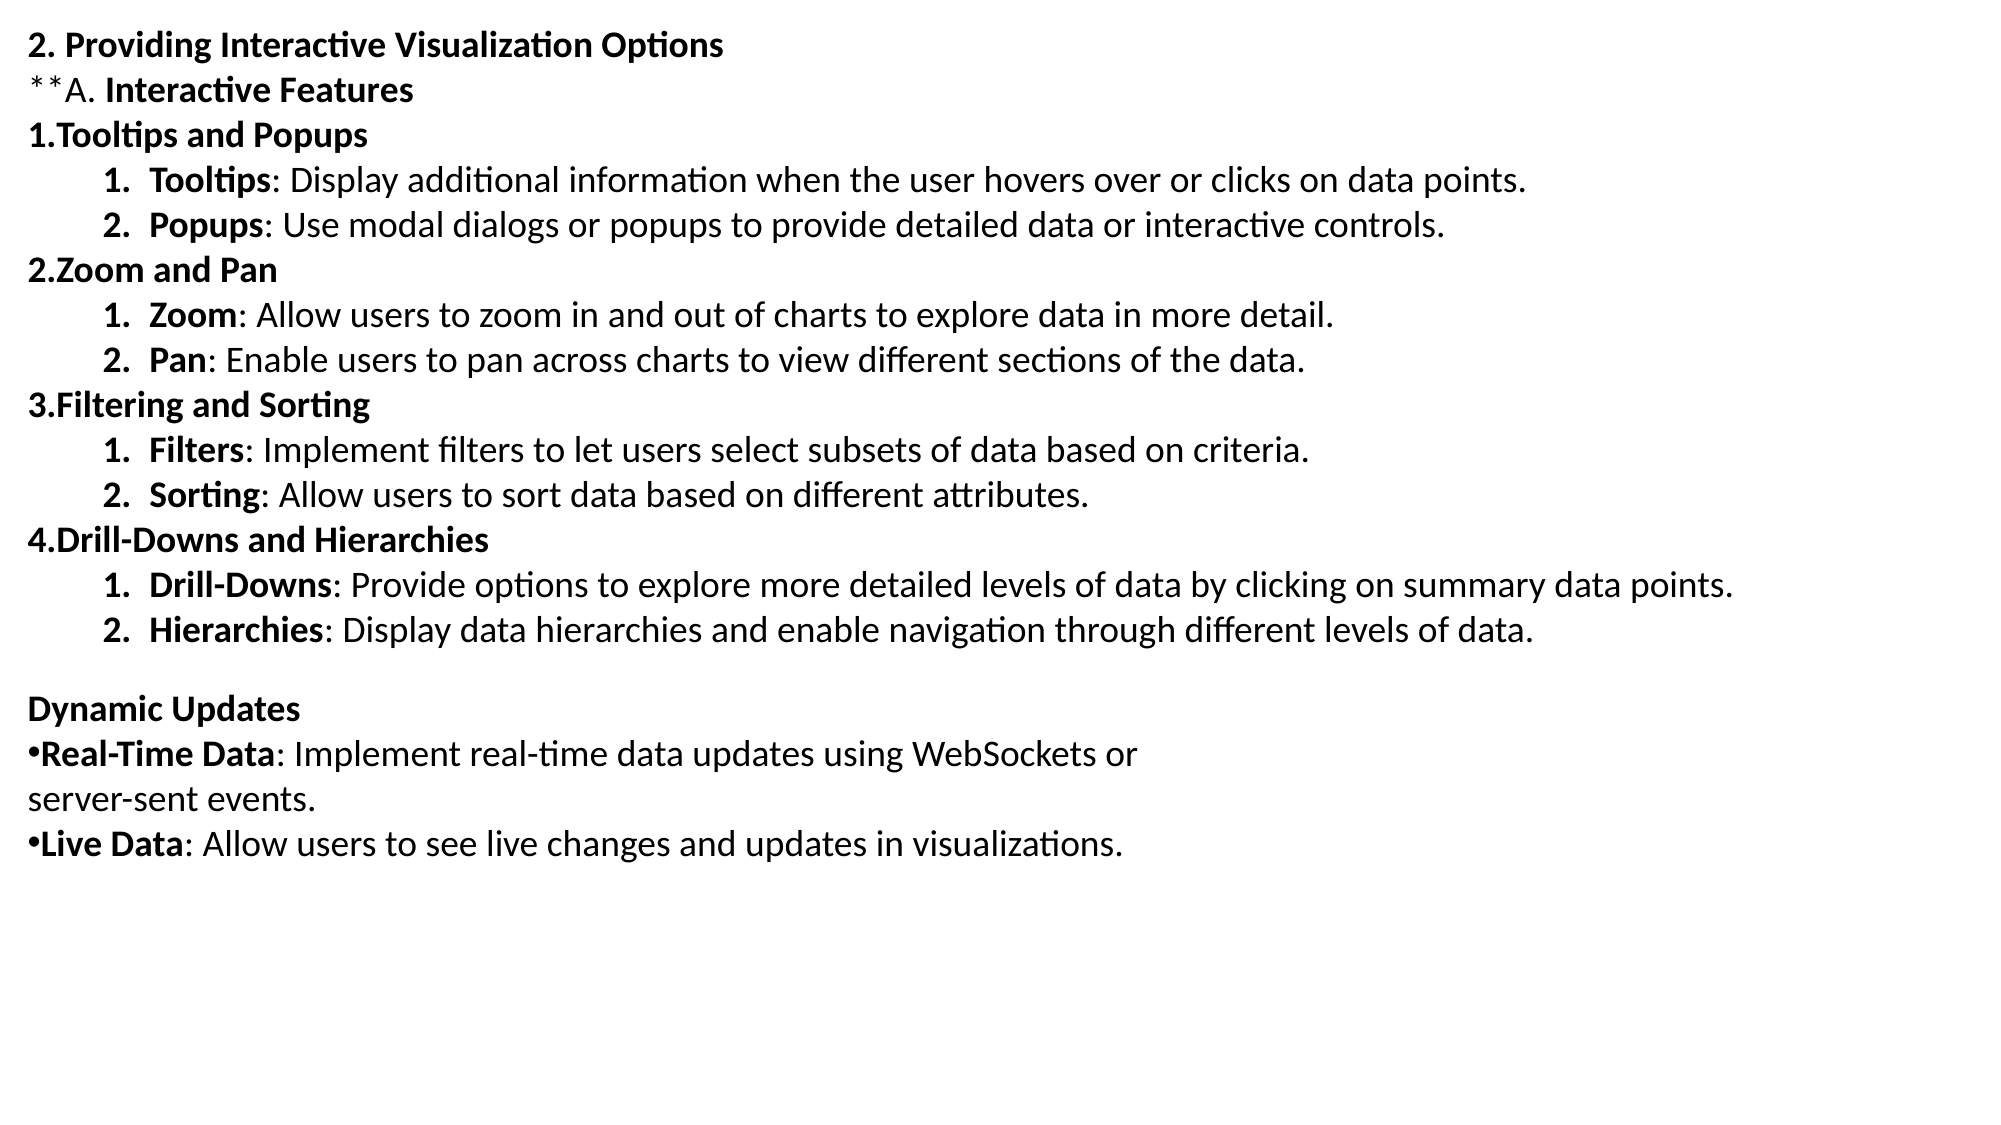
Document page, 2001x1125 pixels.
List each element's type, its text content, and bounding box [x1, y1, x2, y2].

text_box 2. Providing Interactive Visualization Options **A. Interactive Features Tooltips and Popups Tooltips: Display additional information when the user hovers over or clicks on data points. Popups: Use modal dialogs or popups to provide detailed data or interactive controls. Zoom and Pan Zoom: Allow users to zoom in and out of charts to explore data in more detail. Pan: Enable users to pan across charts to view different sections of the data. Filtering and Sorting Filters: Implement filters to let users select subsets of data based on criteria. Sorting: Allow users to sort data based on different attributes. Drill-Downs and Hierarchies Drill-Downs: Provide options to explore more detailed levels of data by clicking on summary data points. Hierarchies: Display data hierarchies and enable navigation through different levels of data. [12, 12, 2000, 658]
text_box Dynamic Updates Real-Time Data: Implement real-time data updates using WebSockets or server-sent events. Live Data: Allow users to see live changes and updates in visualizations. [12, 676, 1220, 872]
